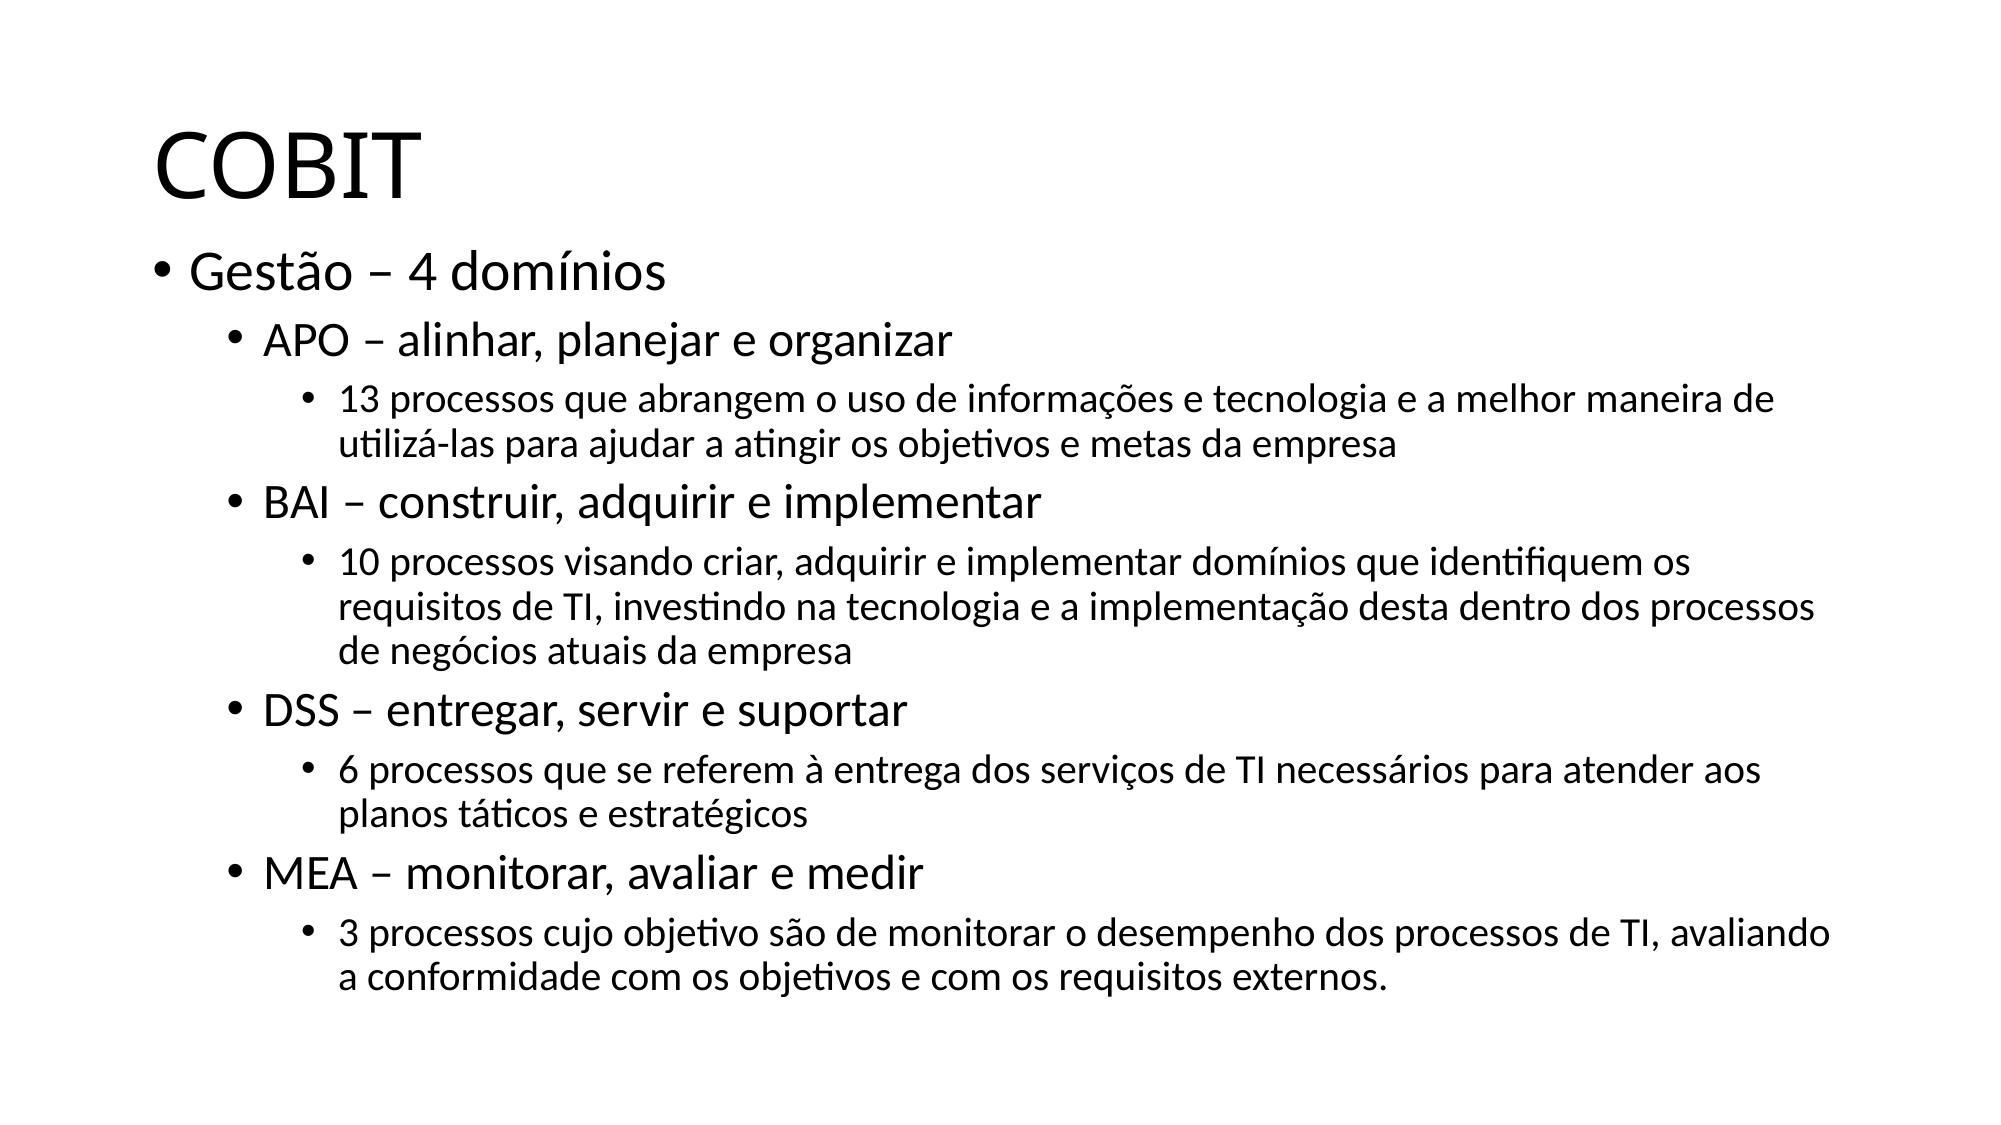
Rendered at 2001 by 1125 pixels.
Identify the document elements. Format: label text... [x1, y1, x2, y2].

list Gestão – 4 domínios APO – alinhar, planejar e organizar 13 processos que abrangem o uso de informações e tecnologia e a melhor maneira de utilizá-las para ajudar a atingir os objetivos e metas da empresa BAI – construir, adquirir e implementar 10 processos visando criar, adquirir e implementar domínios que identifiquem os requisitos de TI, investindo na tecnologia e a implementação desta dentro dos processos de negócios atuais da empresa DSS – entregar, servir e suportar 6 processos que se referem à entrega dos serviços de TI necessários para atender aos planos táticos e estratégicos MEA – monitorar, avaliar e medir 3 processos cujo objetivo são de monitorar o desempenho dos processos de TI, avaliando a conformidade com os objetivos e com os requisitos externos. [137, 233, 1863, 1014]
title COBIT [137, 59, 1863, 233]
